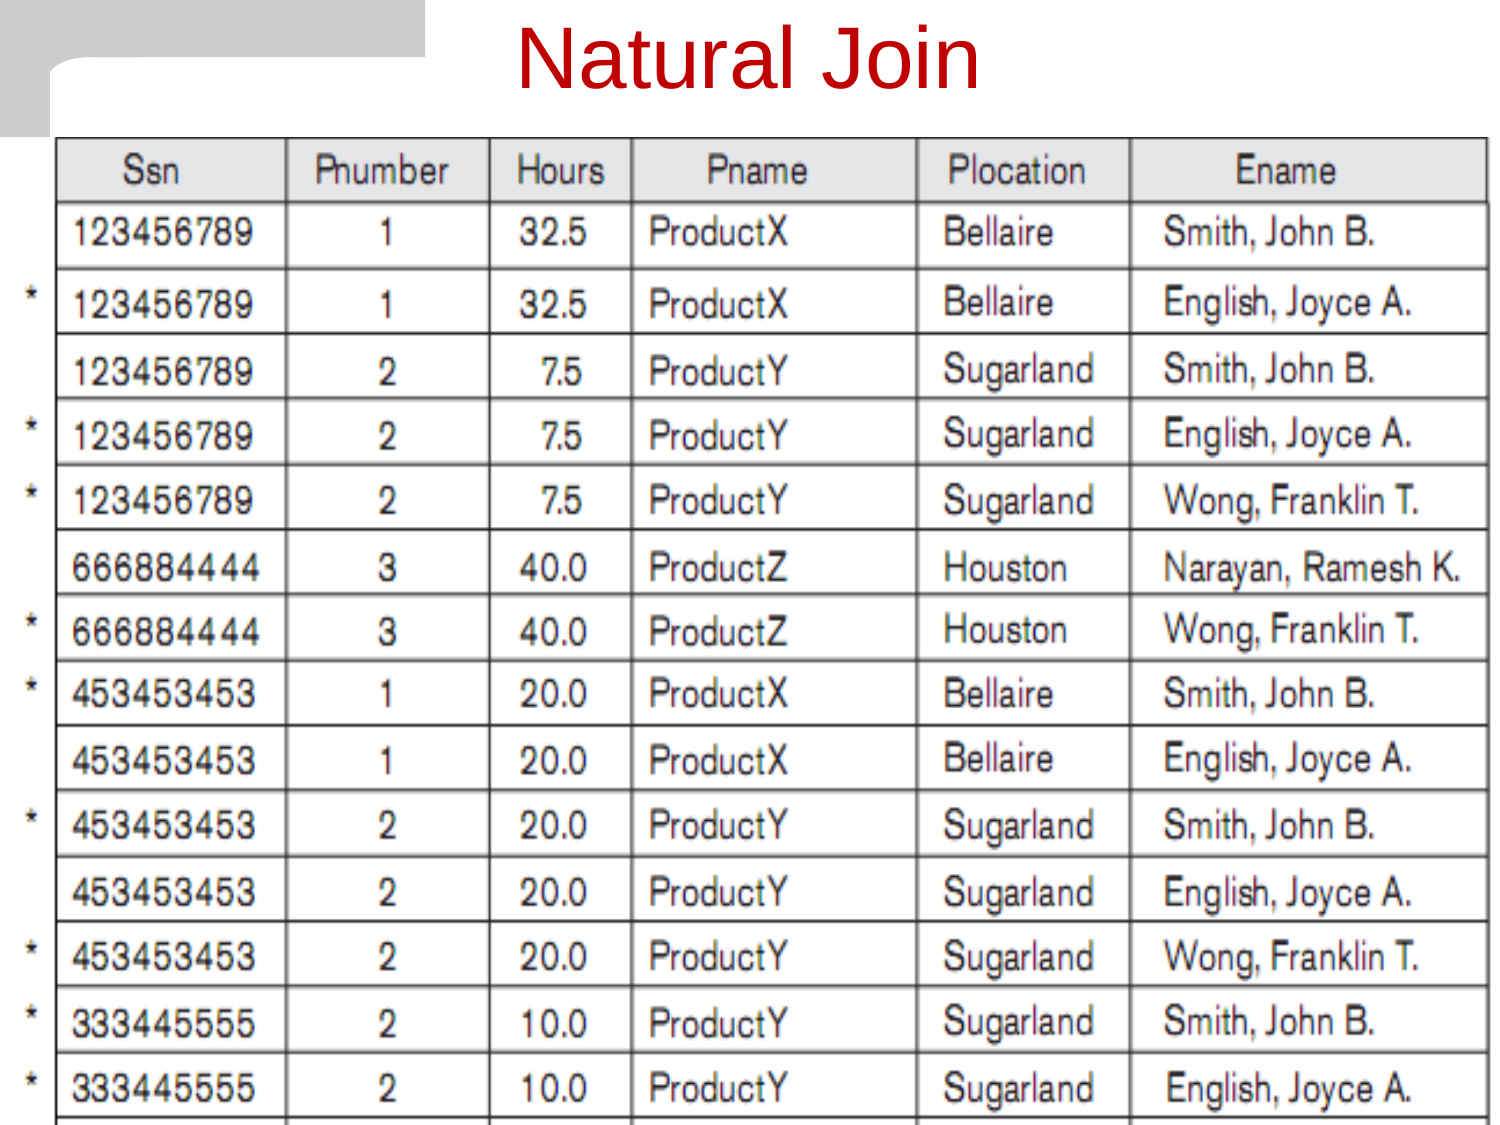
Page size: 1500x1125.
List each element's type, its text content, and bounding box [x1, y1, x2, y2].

title Natural Join [499, 0, 1101, 107]
picture [0, 137, 1500, 1125]
